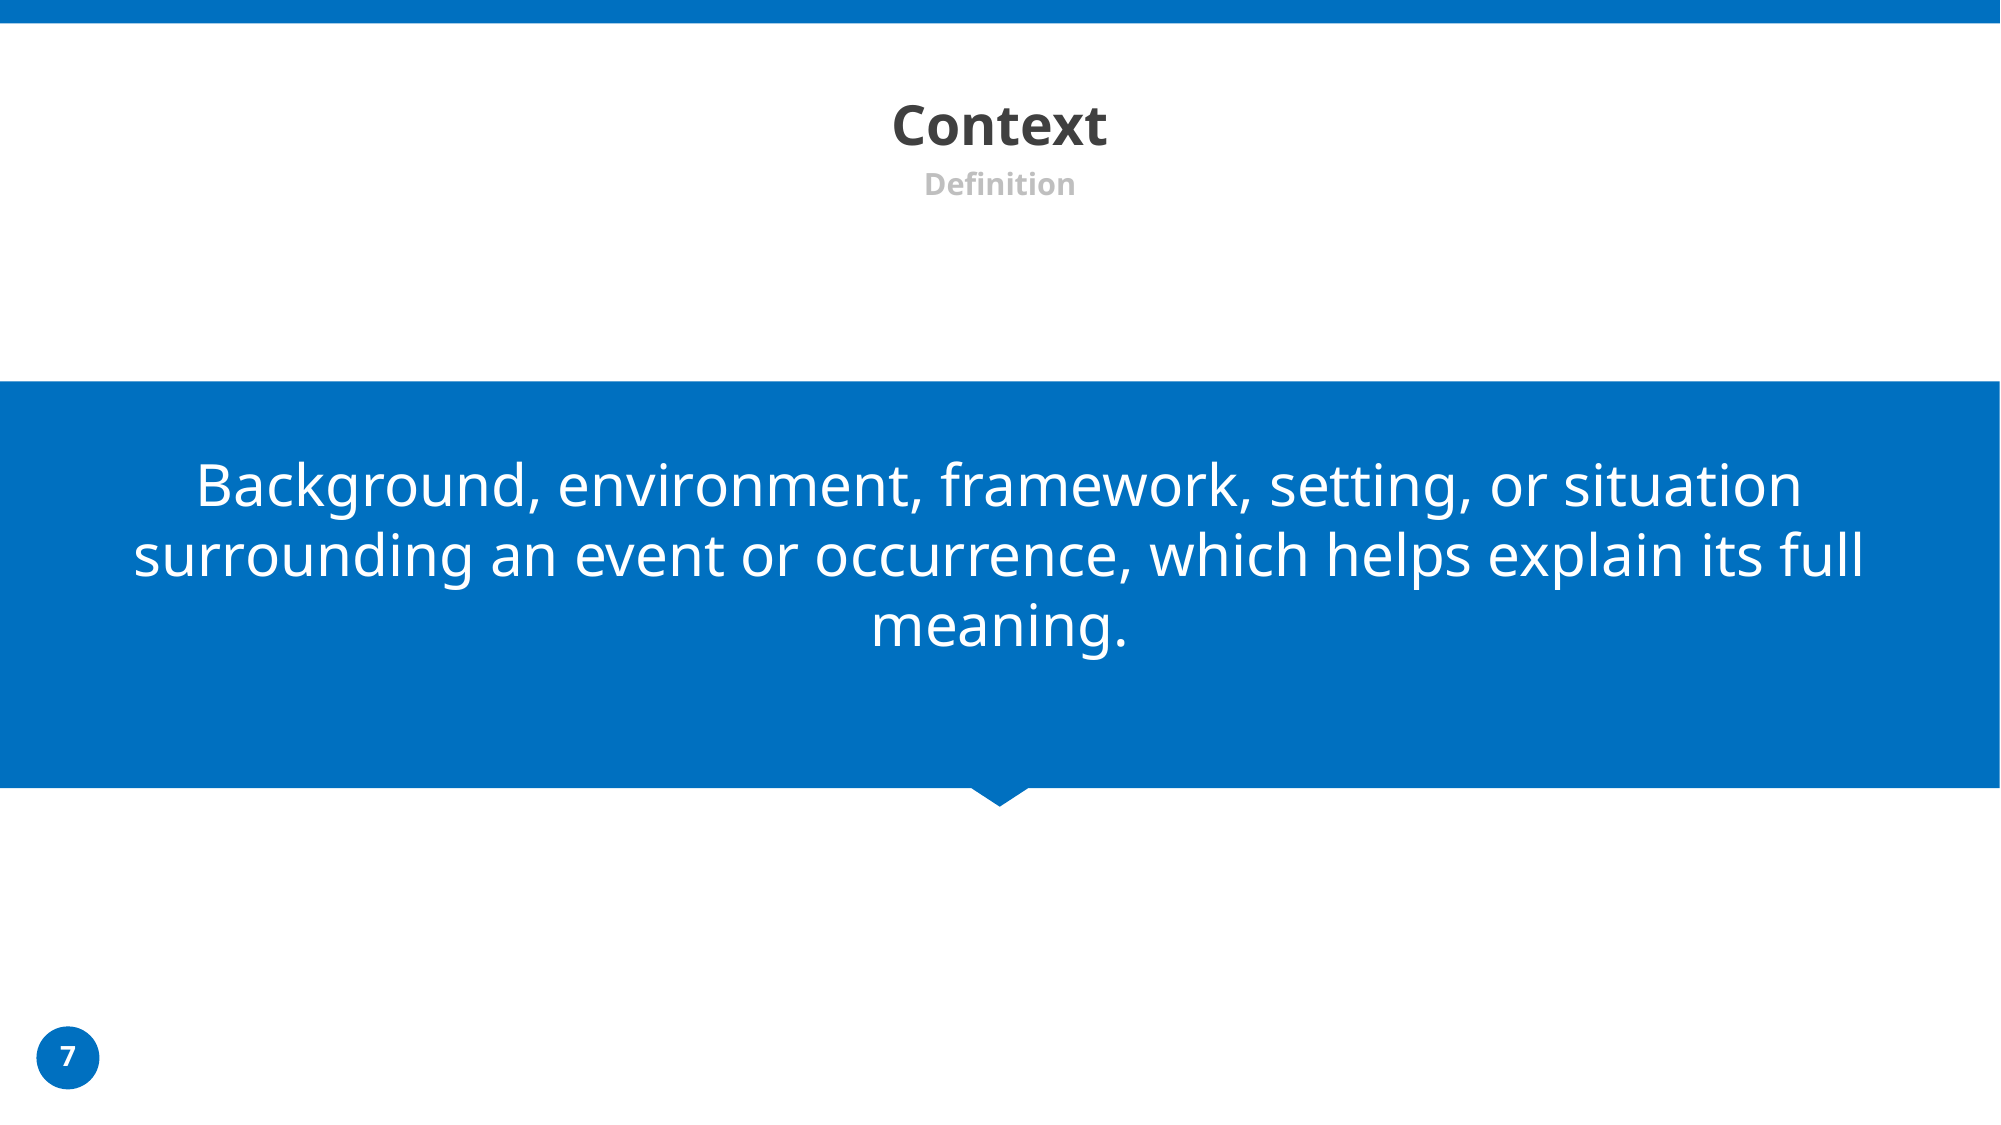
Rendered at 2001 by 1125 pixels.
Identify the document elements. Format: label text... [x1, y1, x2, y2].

list Definition [549, 161, 1450, 206]
slide_number 7 [17, 1027, 118, 1088]
list Background, environment, framework, setting, or situation surrounding an event or occurrence, which helps explain its full meaning. [19, 428, 1981, 760]
title Context [383, 84, 1617, 162]
